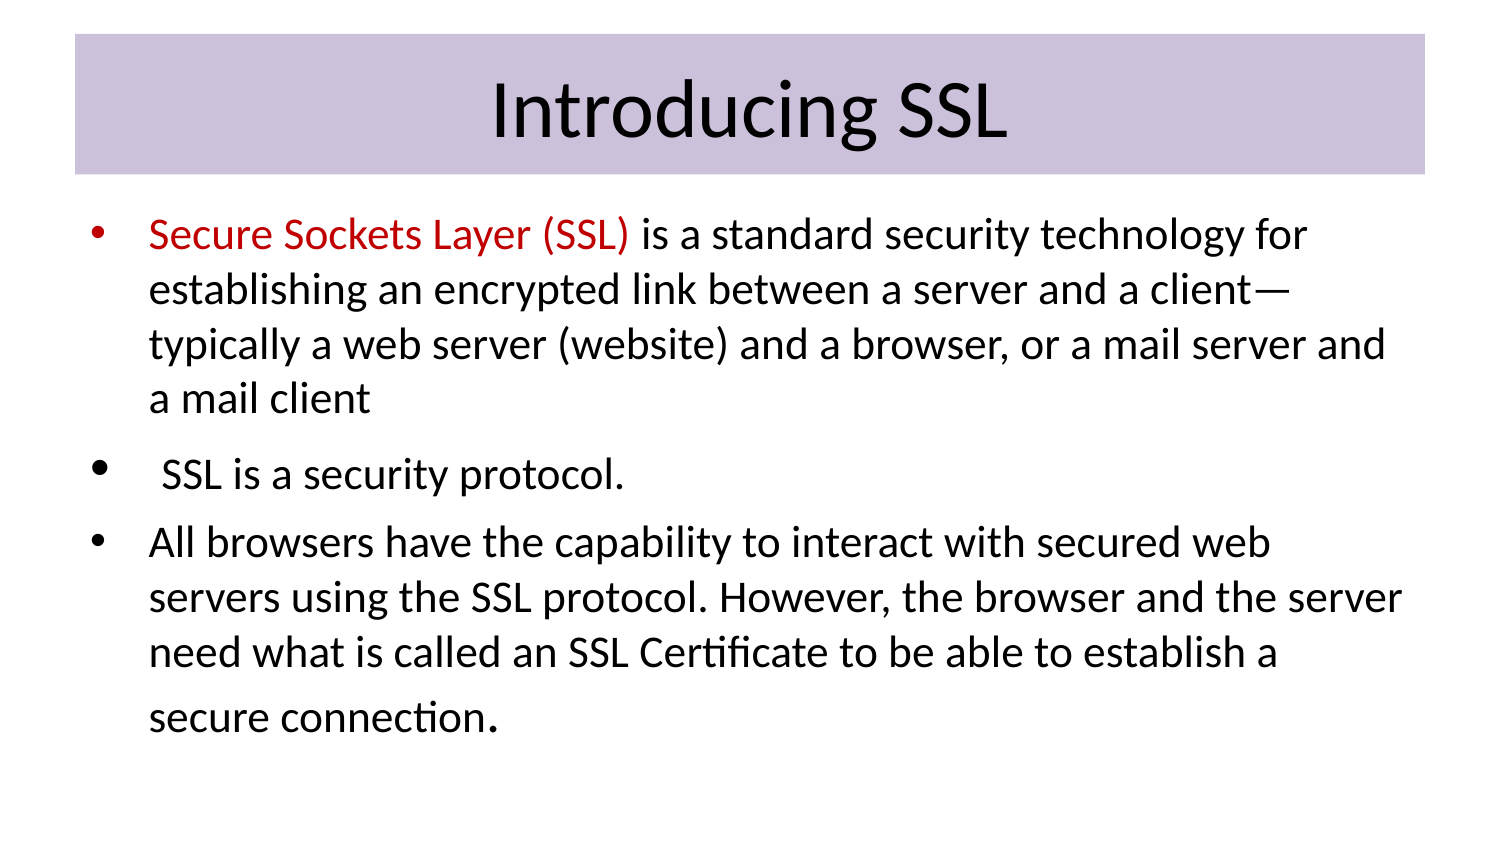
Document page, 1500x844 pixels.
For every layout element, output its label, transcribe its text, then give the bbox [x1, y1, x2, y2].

list Secure Sockets Layer (SSL) is a standard security technology for establishing an encrypted link between a server and a client—typically a web server (website) and a browser, or a mail server and a mail client SSL is a security protocol. All browsers have the capability to interact with secured web servers using the SSL protocol. However, the browser and the server need what is called an SSL Certificate to be able to establish a secure connection. [75, 196, 1425, 754]
title Introducing SSL [75, 33, 1425, 175]
